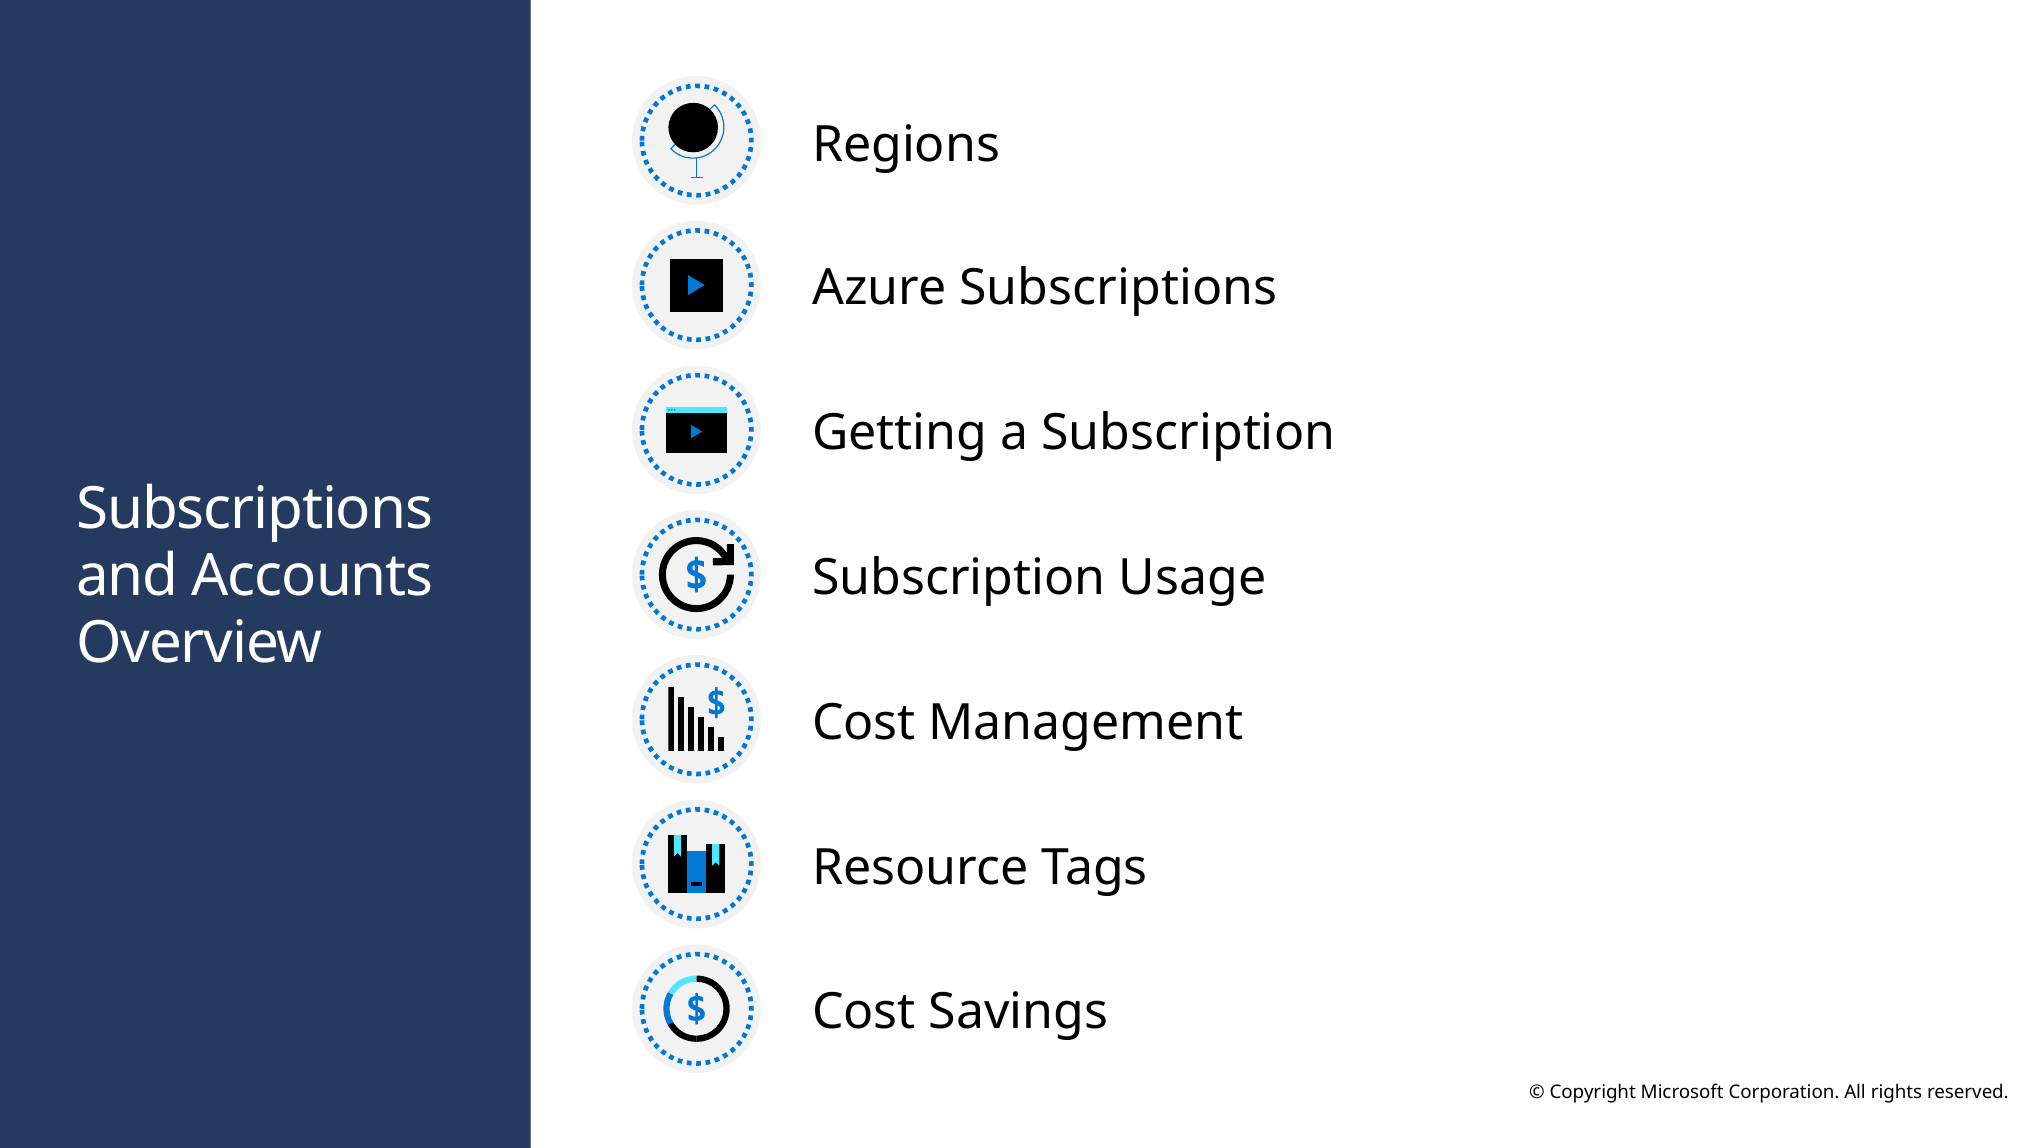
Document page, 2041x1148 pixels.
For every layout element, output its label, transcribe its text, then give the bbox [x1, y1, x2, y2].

text_box Getting a Subscription [812, 399, 1970, 460]
text_box Cost Management [812, 689, 1970, 750]
text_box Subscription Usage [812, 544, 1970, 605]
title Subscriptions and Accounts Overview [76, 472, 488, 675]
text_box Azure Subscriptions [812, 254, 1970, 315]
text_box Resource Tags [812, 834, 1970, 895]
text_box Regions [812, 111, 1970, 172]
picture [0, 0, 2041, 1148]
text_box Cost Savings [812, 978, 1970, 1039]
